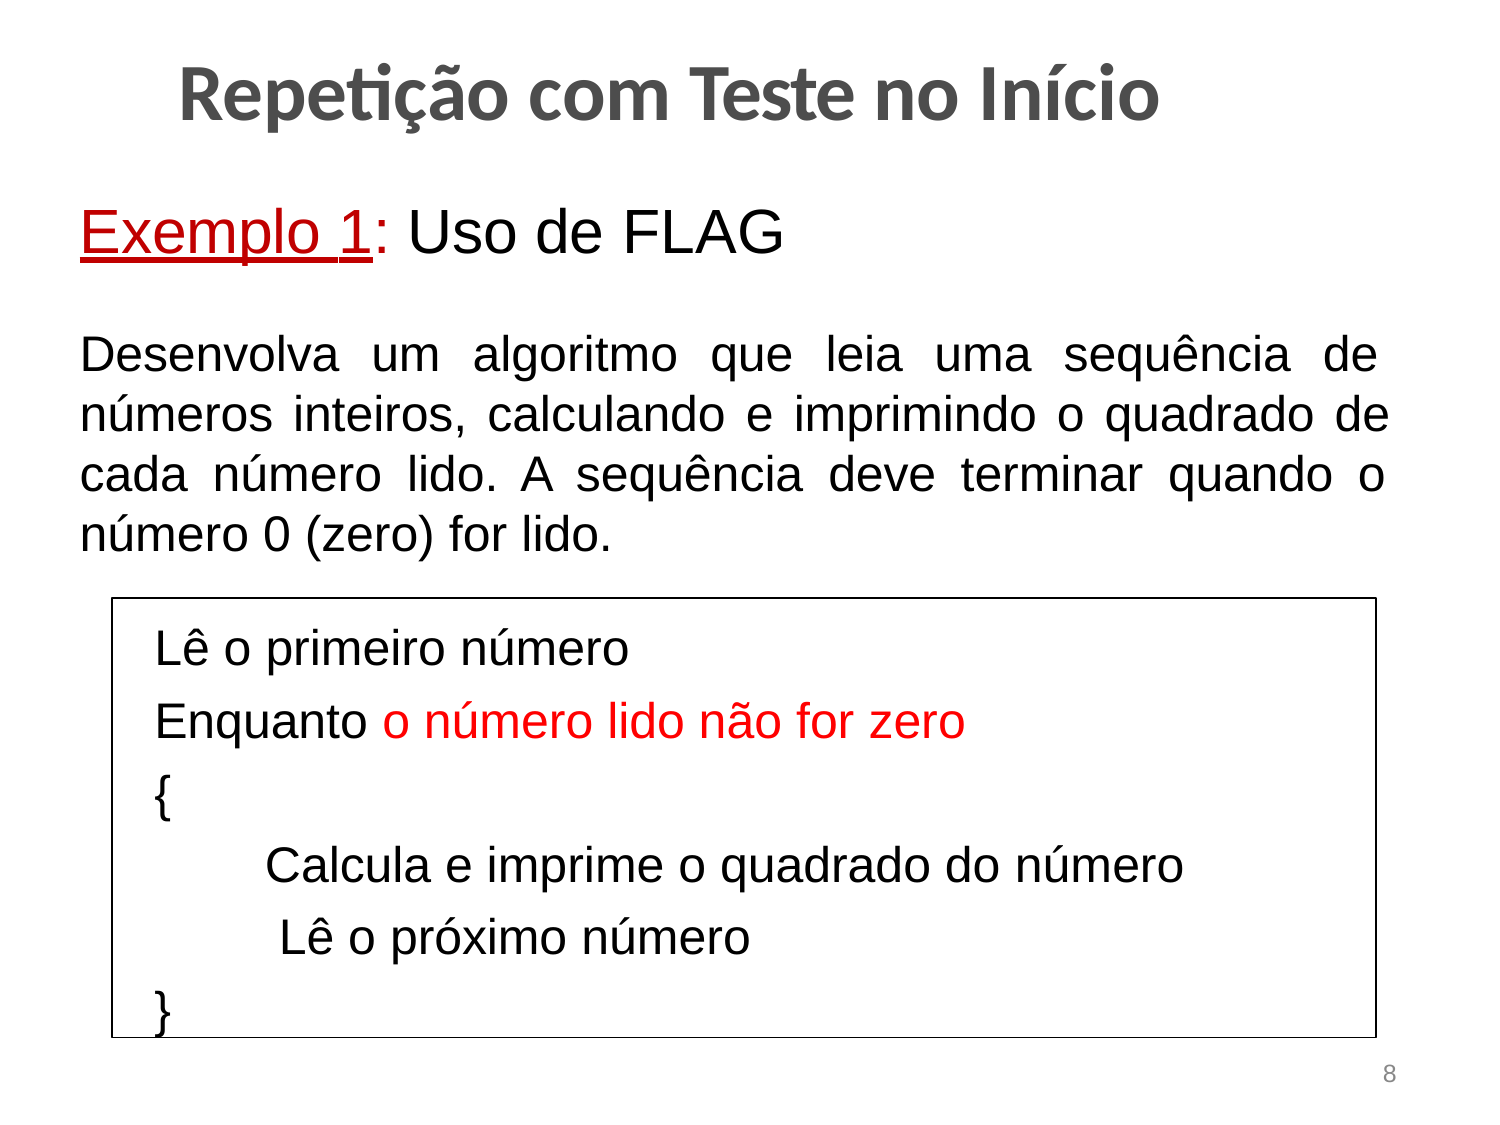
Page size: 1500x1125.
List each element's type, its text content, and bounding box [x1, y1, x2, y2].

text_box 8 [1376, 1057, 1417, 1088]
title Repetição com Teste no Início [176, 36, 1178, 188]
text_box Exemplo 1: Uso de FLAG Desenvolva um algoritmo que leia uma sequência de números inteiros, calculando e imprimindo o quadrado de cada número lido. A sequência deve terminar quando o número 0 (zero) for lido. [77, 188, 1412, 562]
text_box Lê o primeiro número Enquanto o número lido não for zero { Calcula e imprime o quadrado do número Lê o próximo número } [112, 597, 1377, 1038]
